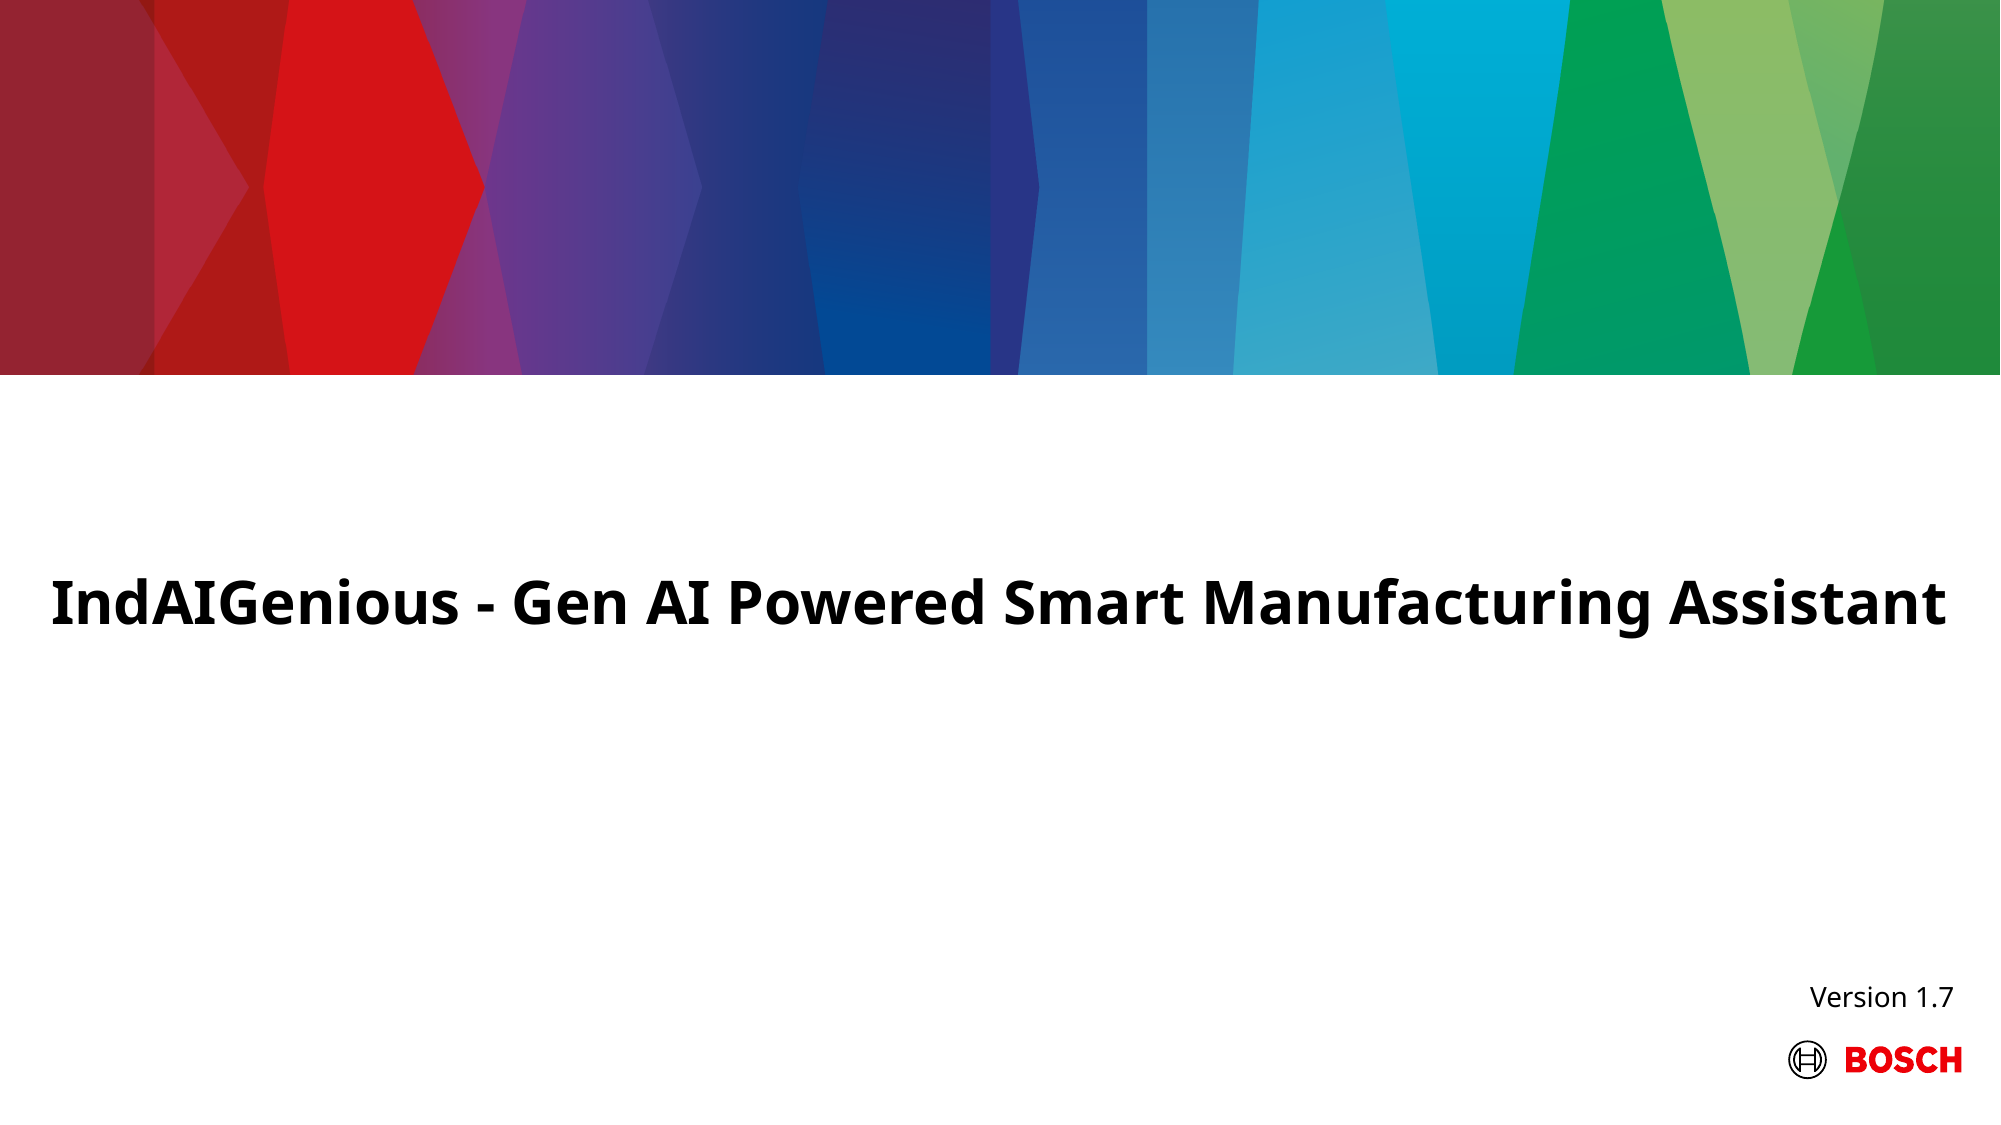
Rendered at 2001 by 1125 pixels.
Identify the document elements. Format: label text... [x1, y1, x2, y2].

picture [0, 0, 2000, 375]
text_box Version 1.7 [1767, 979, 1955, 1002]
title IndAIGenious - Gen AI Powered Smart Manufacturing Assistant [36, 532, 1972, 645]
